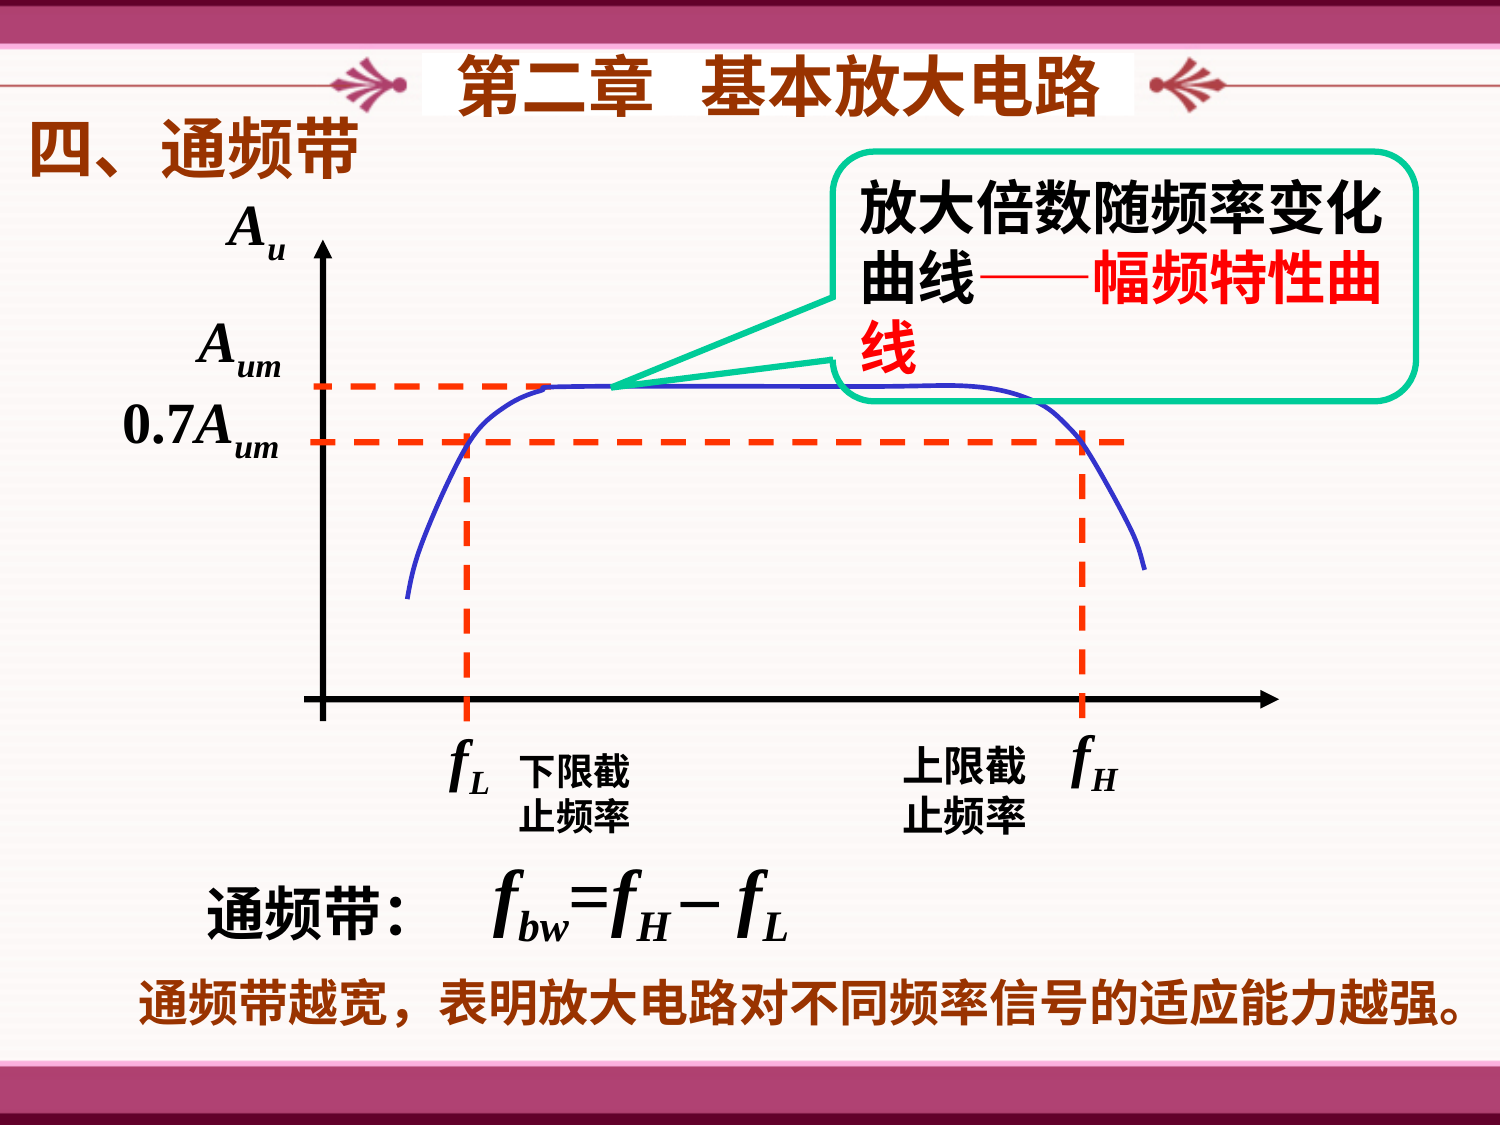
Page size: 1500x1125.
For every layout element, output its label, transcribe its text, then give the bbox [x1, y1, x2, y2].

text_box 放大倍数随频率变化曲线——幅频特性曲线 [833, 151, 1417, 402]
text_box 四、通频带 [12, 99, 400, 195]
text_box 通频带： [159, 869, 478, 955]
text_box fbw=fH – fL [478, 848, 867, 958]
text_box 第二章 基本放大电路 [421, 53, 1135, 116]
text_box 通频带越宽，表明放大电路对不同频率信号的适应能力越强。 [123, 964, 1487, 1039]
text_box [88, 184, 1280, 848]
picture [0, 0, 1500, 1125]
